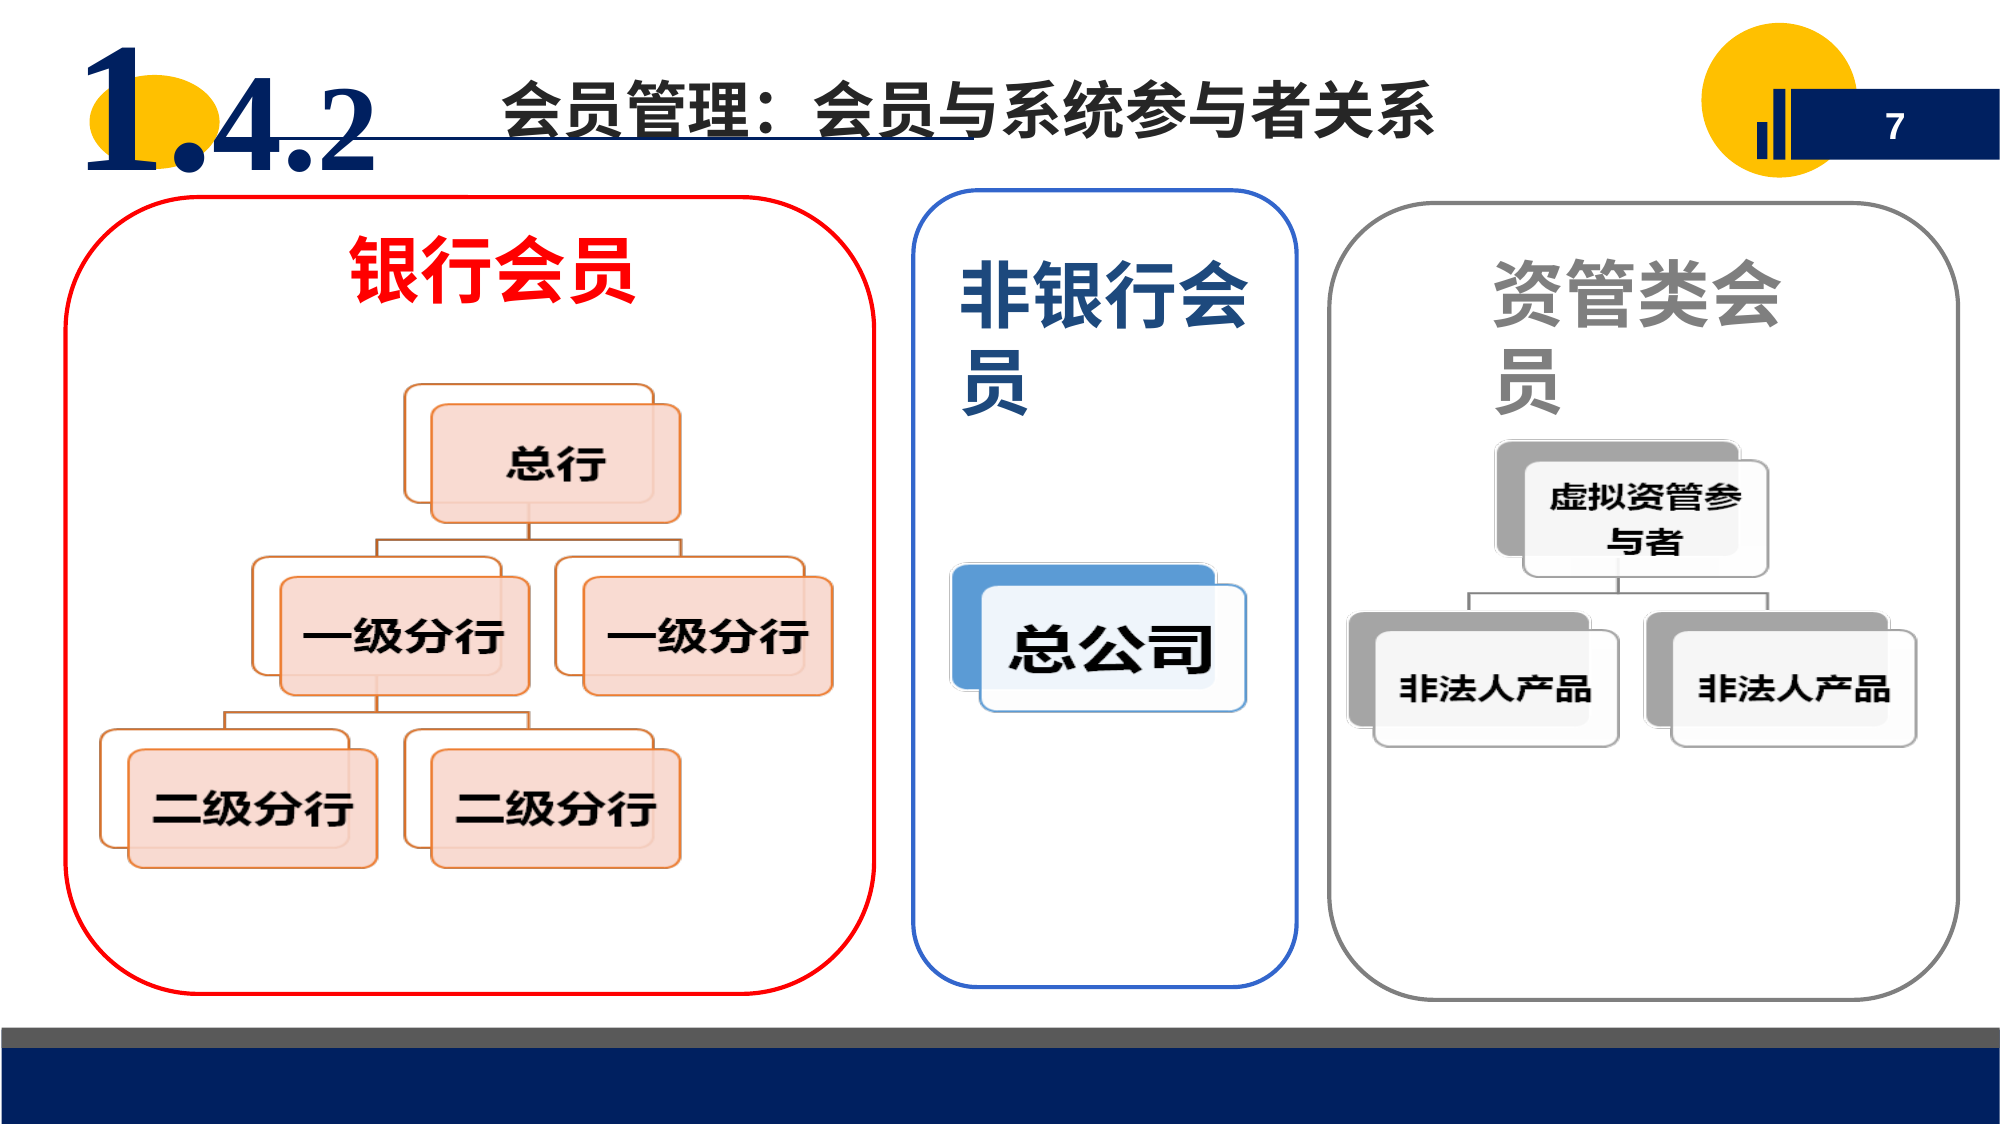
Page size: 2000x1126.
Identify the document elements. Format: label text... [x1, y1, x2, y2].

text_box 1.4.2 [54, 0, 433, 217]
picture [1345, 273, 1928, 914]
text_box [913, 190, 1297, 988]
text_box [1701, 22, 1857, 178]
picture [98, 315, 855, 937]
text_box 7 [1791, 88, 2000, 160]
picture [947, 453, 1278, 822]
text_box [65, 197, 875, 994]
text_box [1773, 88, 1786, 160]
text_box 资管类会员 [1473, 239, 1809, 273]
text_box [89, 0, 1593, 169]
text_box [1, 1048, 2000, 1124]
text_box 银行会员 [329, 215, 761, 315]
text_box [1757, 122, 1768, 160]
text_box [1, 1027, 2000, 1048]
text_box 非银行会员 [939, 240, 1276, 434]
text_box [1329, 203, 1959, 1000]
